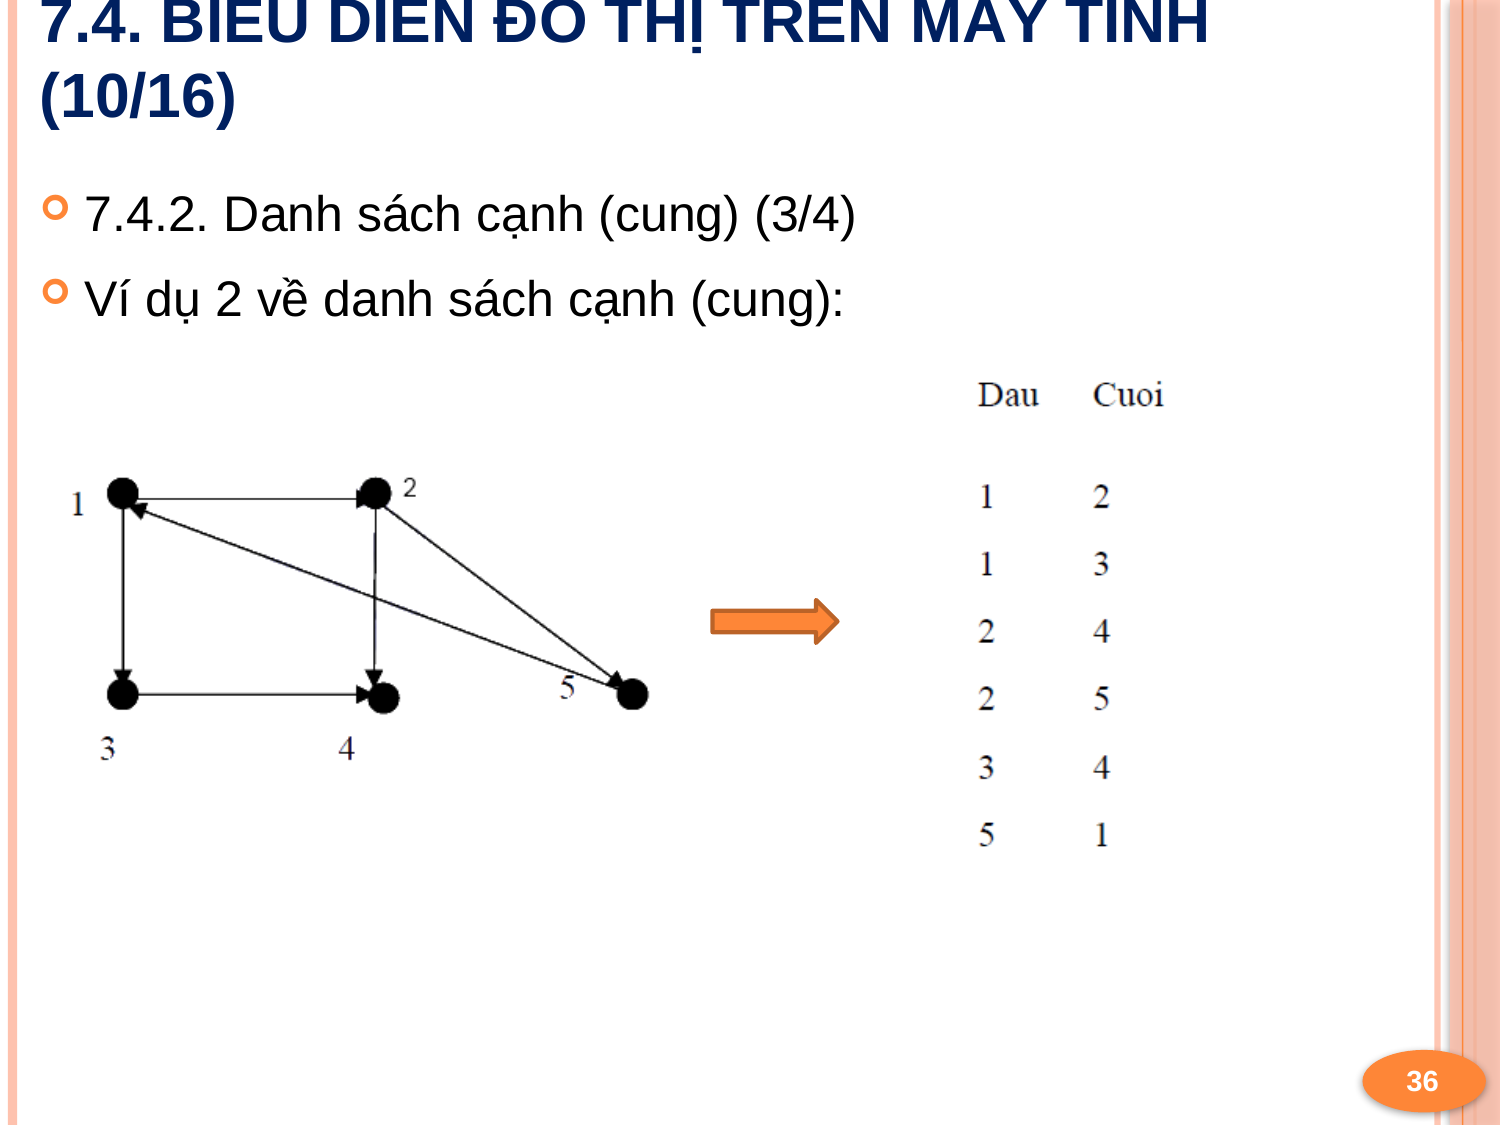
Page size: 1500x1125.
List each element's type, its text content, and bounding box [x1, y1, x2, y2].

picture [61, 463, 654, 779]
text_box [710, 598, 840, 645]
title 7.4. Biểu diễn đồ thị trên máy tính (10/16) [24, 45, 1425, 138]
list 7.4.2. Danh sách cạnh (cung) (3/4) Ví dụ 2 về danh sách cạnh (cung): [24, 162, 1425, 1062]
picture [961, 372, 1173, 871]
slide_number 36 [1350, 1036, 1496, 1122]
